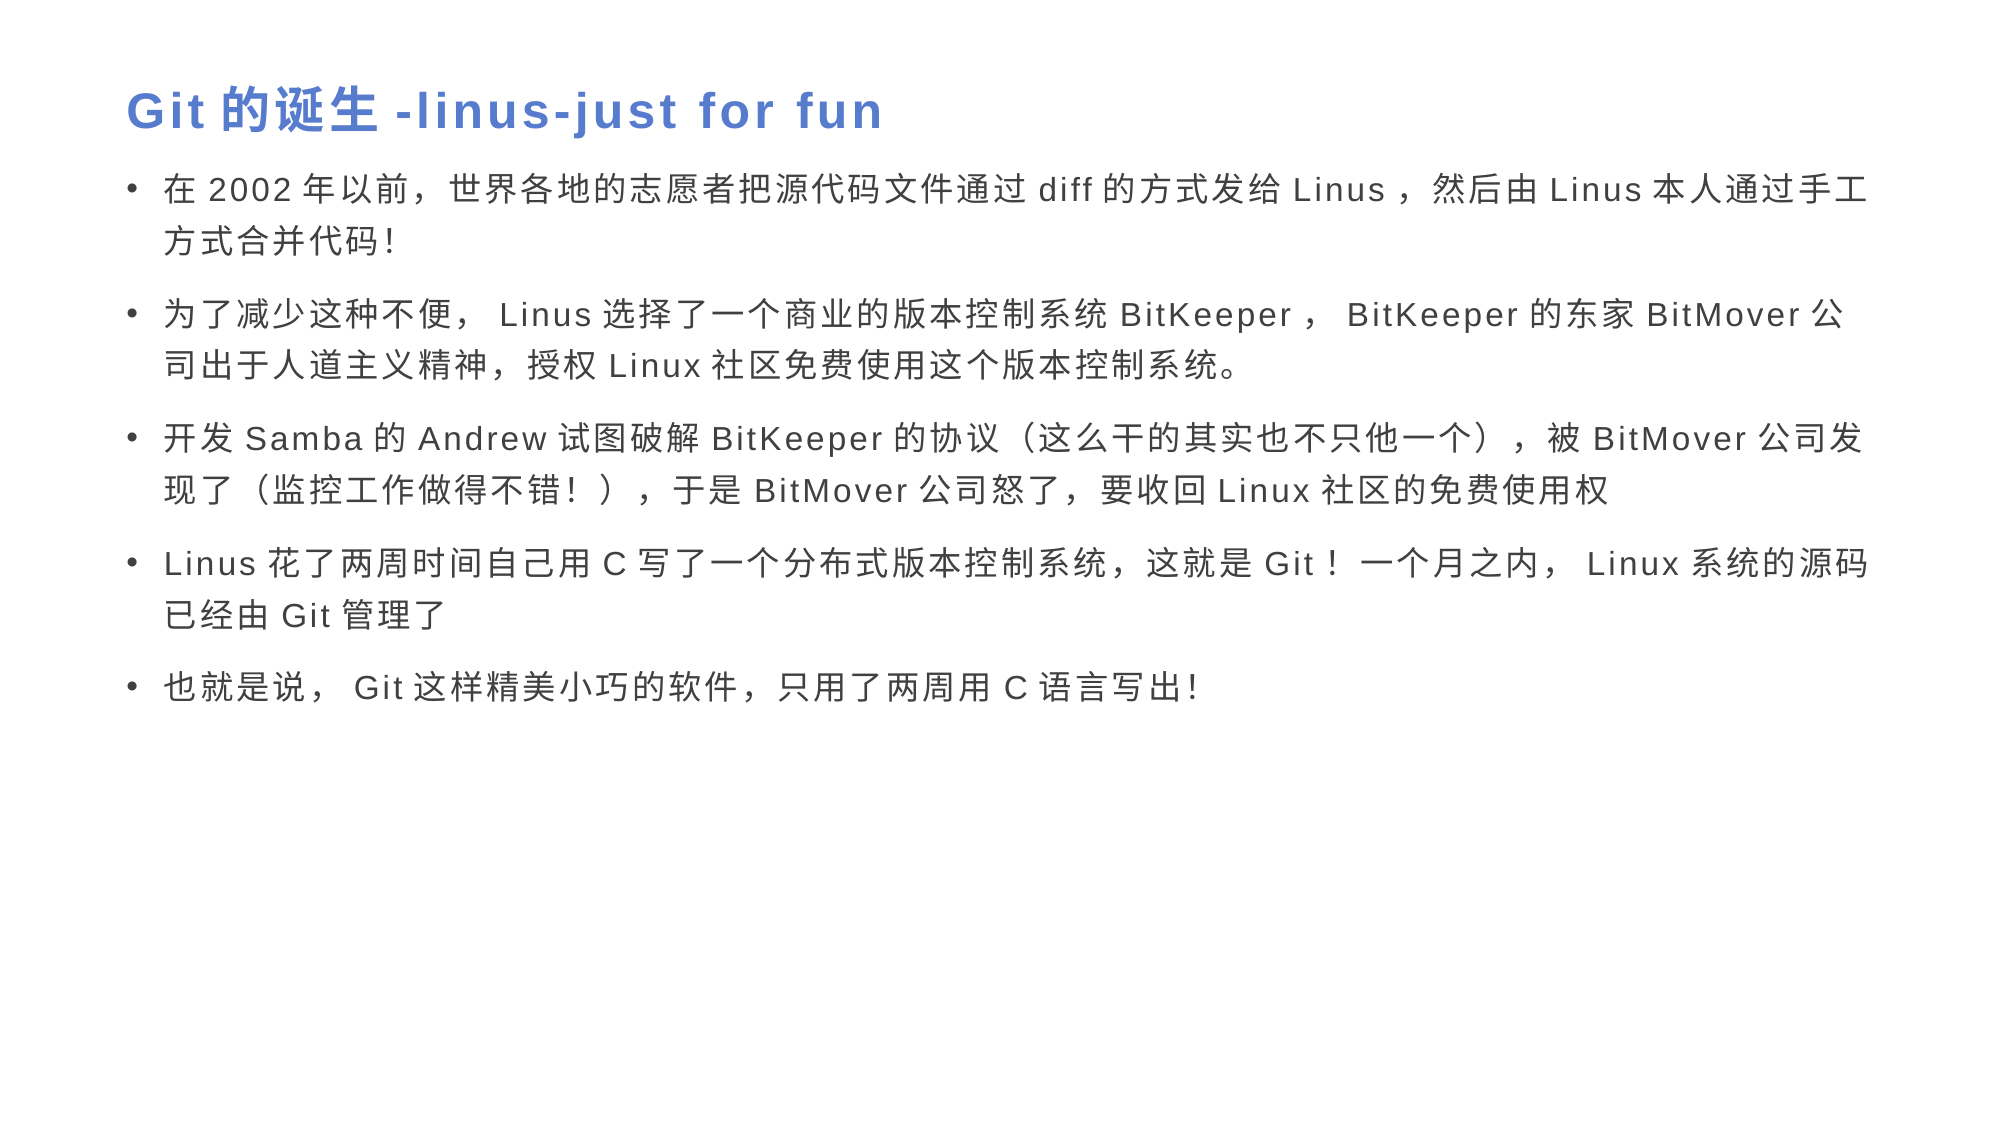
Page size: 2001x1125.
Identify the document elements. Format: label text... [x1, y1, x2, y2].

list 在2002年以前，世界各地的志愿者把源代码文件通过diff的方式发给Linus，然后由Linus本人通过手工方式合并代码！ 为了减少这种不便，Linus选择了一个商业的版本控制系统BitKeeper，BitKeeper的东家BitMover公司出于人道主义精神，授权Linux社区免费使用这个版本控制系统。 开发Samba的Andrew试图破解BitKeeper的协议（这么干的其实也不只他一个），被BitMover公司发现了（监控工作做得不错！），于是BitMover公司怒了，要收回Linux社区的免费使用权 Linus花了两周时间自己用C写了一个分布式版本控制系统，这就是Git！一个月之内，Linux系统的源码已经由Git管理了 也就是说，Git这样精美小巧的软件，只用了两周用C语言写出！ [109, 156, 1891, 1041]
title Git的诞生-linus-just for fun [109, 72, 1891, 146]
